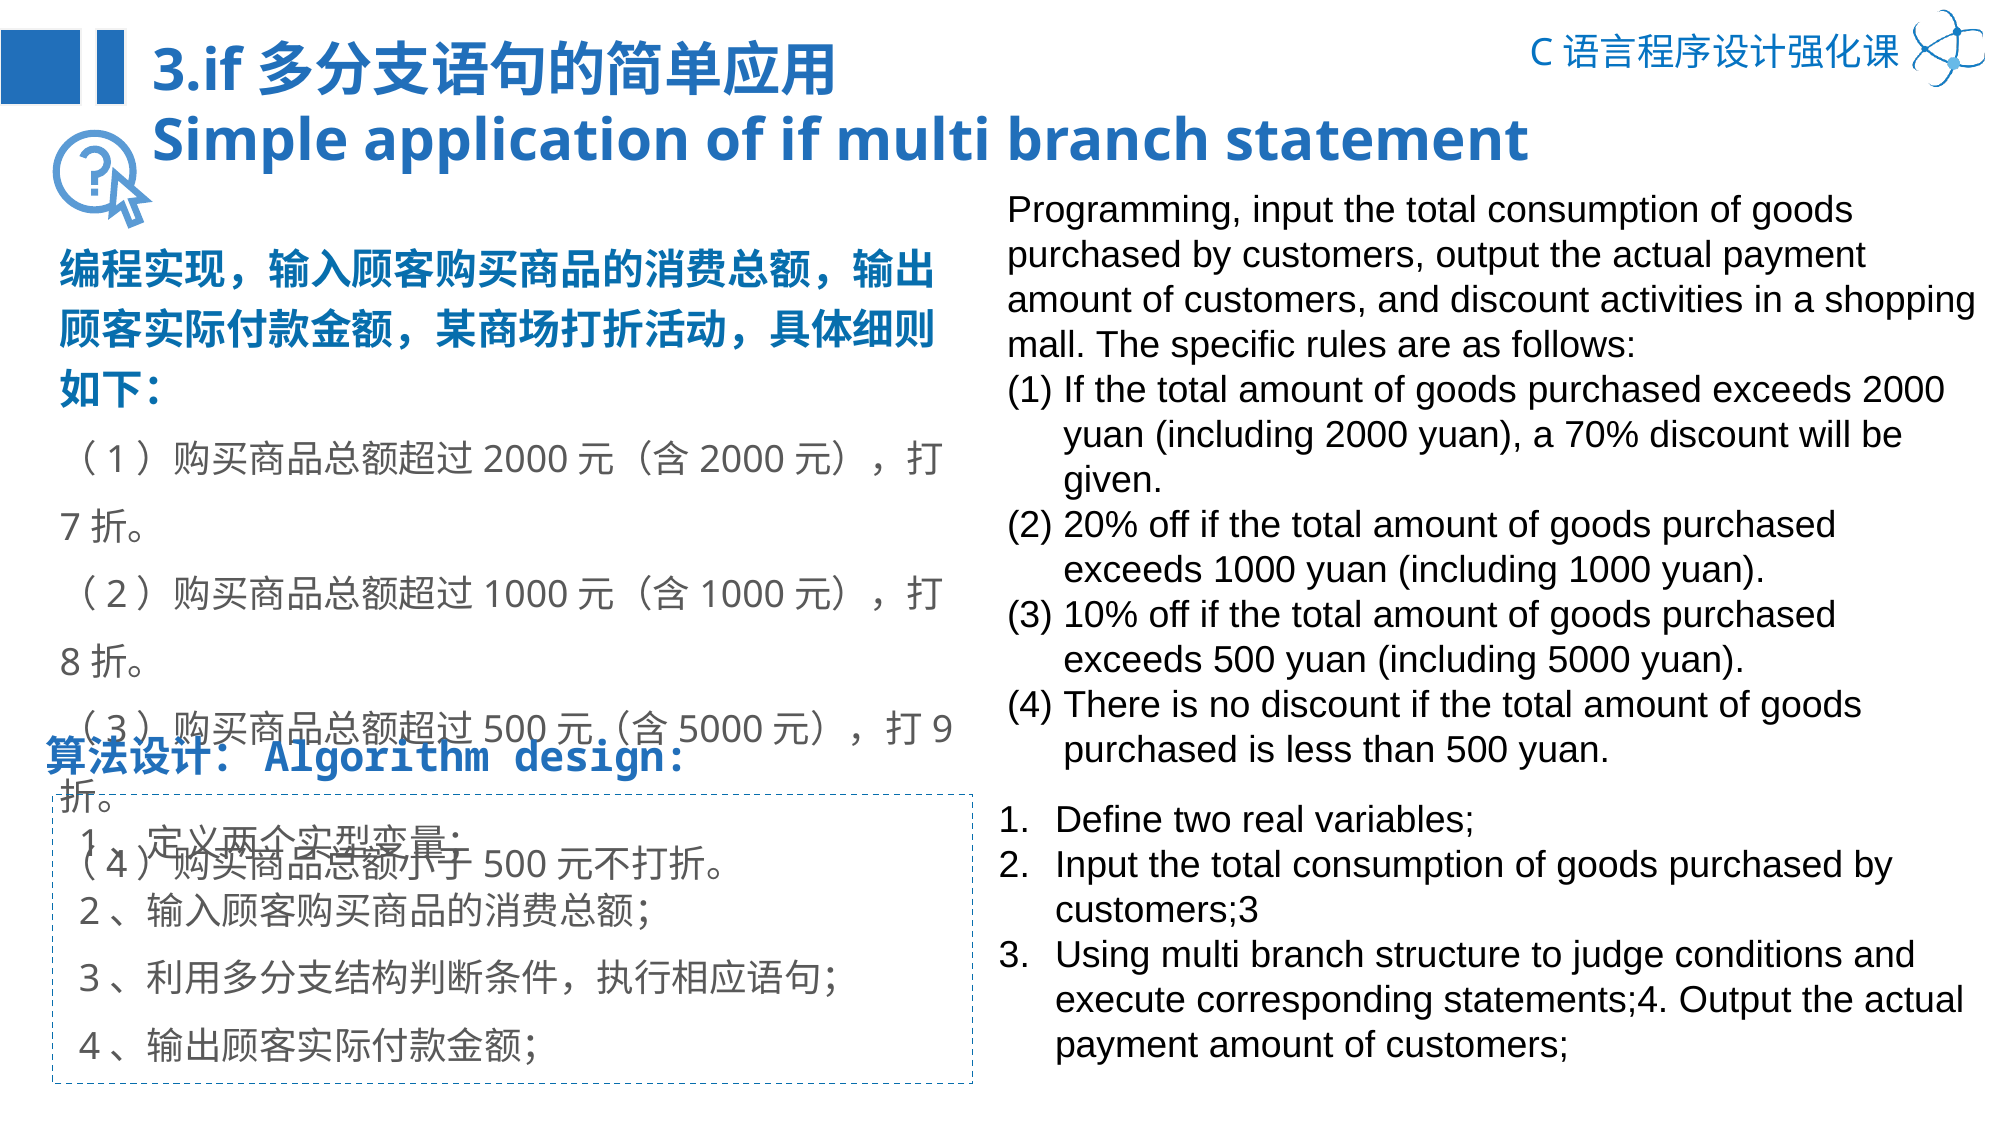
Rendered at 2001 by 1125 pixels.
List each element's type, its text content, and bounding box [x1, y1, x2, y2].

text_box 1、定义两个实型变量； 2、输入顾客购买商品的消费总额； 3、利用多分支结构判断条件，执行相应语句； 4、输出顾客实际付款金额； [63, 789, 962, 1074]
text_box [0, 28, 82, 106]
picture [1828, 1, 2000, 94]
text_box 编程实现，输入顾客购买商品的消费总额，输出顾客实际付款金额，某商场打折活动，具体细则如下： （1）购买商品总额超过2000元（含2000元），打7折。 （2）购买商品总额超过1000元（含1000元），打8折。 （3）购买商品总额超过500元（含5000元），打9折。 （4）购买商品总额小于500元不打折。 [44, 225, 981, 893]
text_box Define two real variables; Input the total consumption of goods purchased by customers;3 Using multi branch structure to judge conditions and execute corresponding statements;4. Output the actual payment amount of customers; [984, 787, 1984, 1073]
text_box [52, 794, 973, 1084]
text_box Programming, input the total consumption of goods purchased by customers, output the actual payment amount of customers, and discount activities in a shopping mall. The specific rules are as follows: If the total amount of goods purchased exceeds 2000 yuan (including 2000 yuan), a 70% discount will be given. 20% off if the total amount of goods purchased exceeds 1000 yuan (including 1000 yuan). 10% off if the total amount of goods purchased exceeds 500 yuan (including 5000 yuan). There is no discount if the total amount of goods purchased is less than 500 yuan. [992, 177, 1992, 778]
text_box [95, 28, 127, 106]
text_box 3.if多分支语句的简单应用 Simple application of if multi branch statement [137, 25, 1666, 180]
text_box [52, 129, 153, 225]
text_box 算法设计：Algorithm design: [30, 712, 888, 788]
